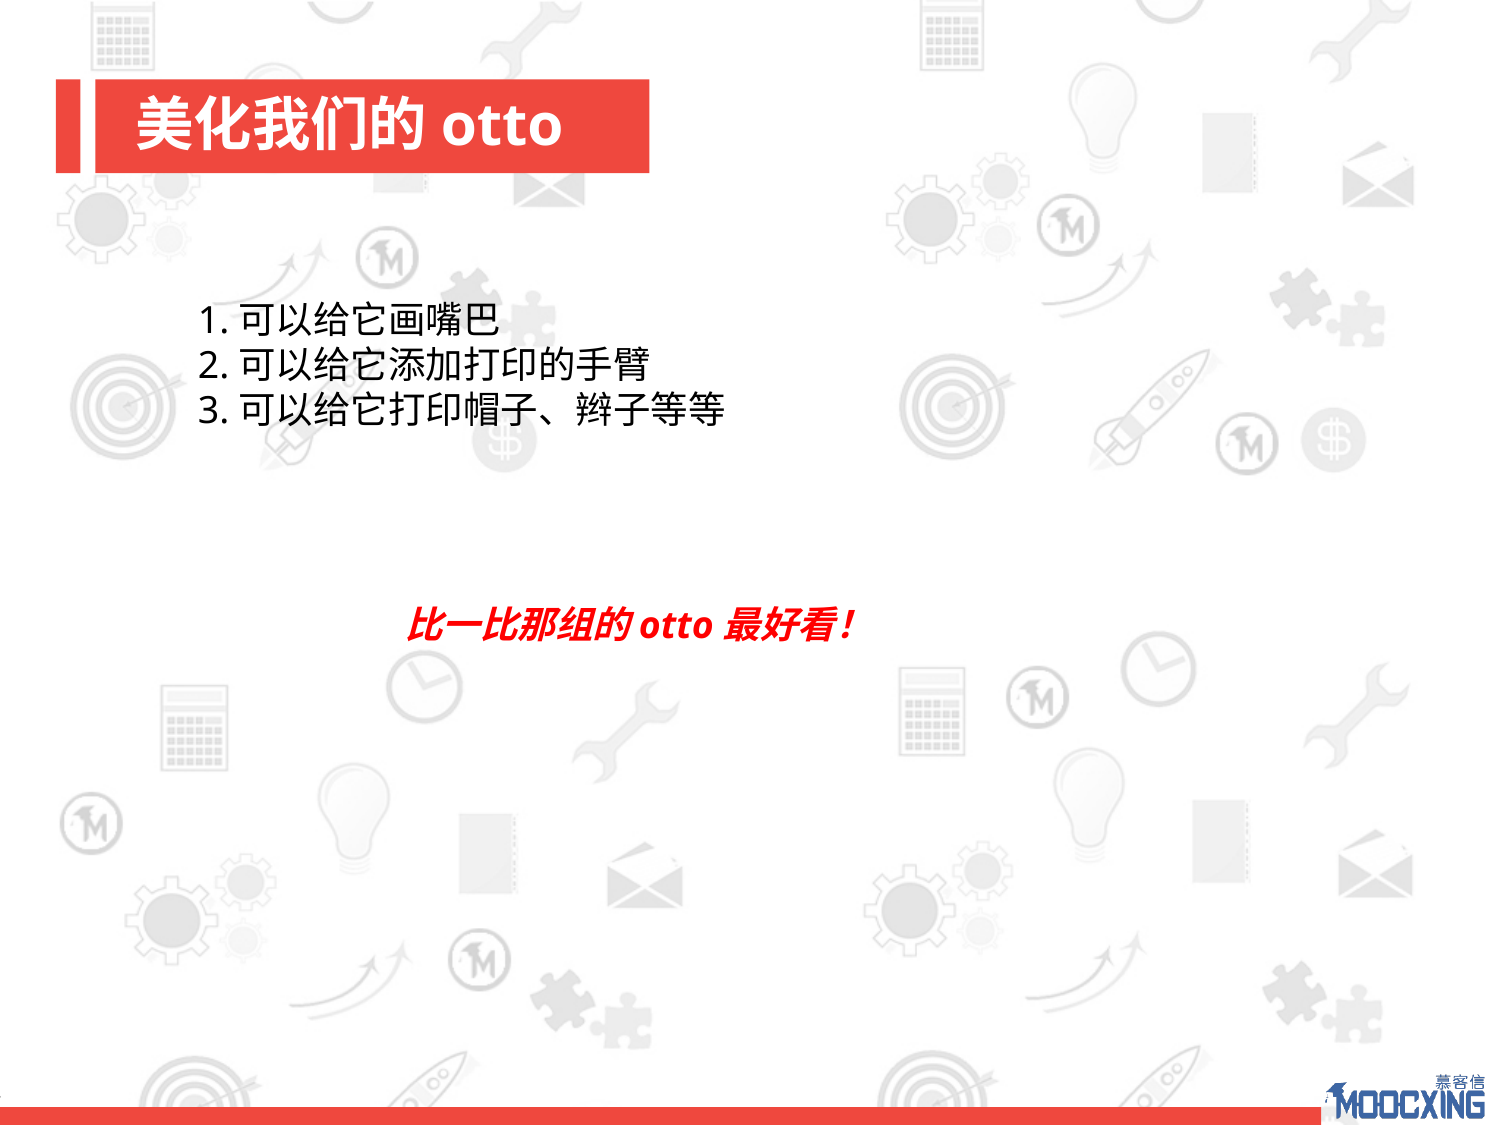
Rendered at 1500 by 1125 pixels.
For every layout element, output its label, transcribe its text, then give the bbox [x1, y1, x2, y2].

title 美化我们的otto [120, 80, 872, 174]
picture [0, 0, 1500, 1125]
text_box 比一比那组的otto最好看！ [390, 593, 888, 653]
text_box 1.可以给它画嘴巴 2.可以给它添加打印的手臂 3.可以给它打印帽子、辫子等等 [183, 289, 741, 439]
